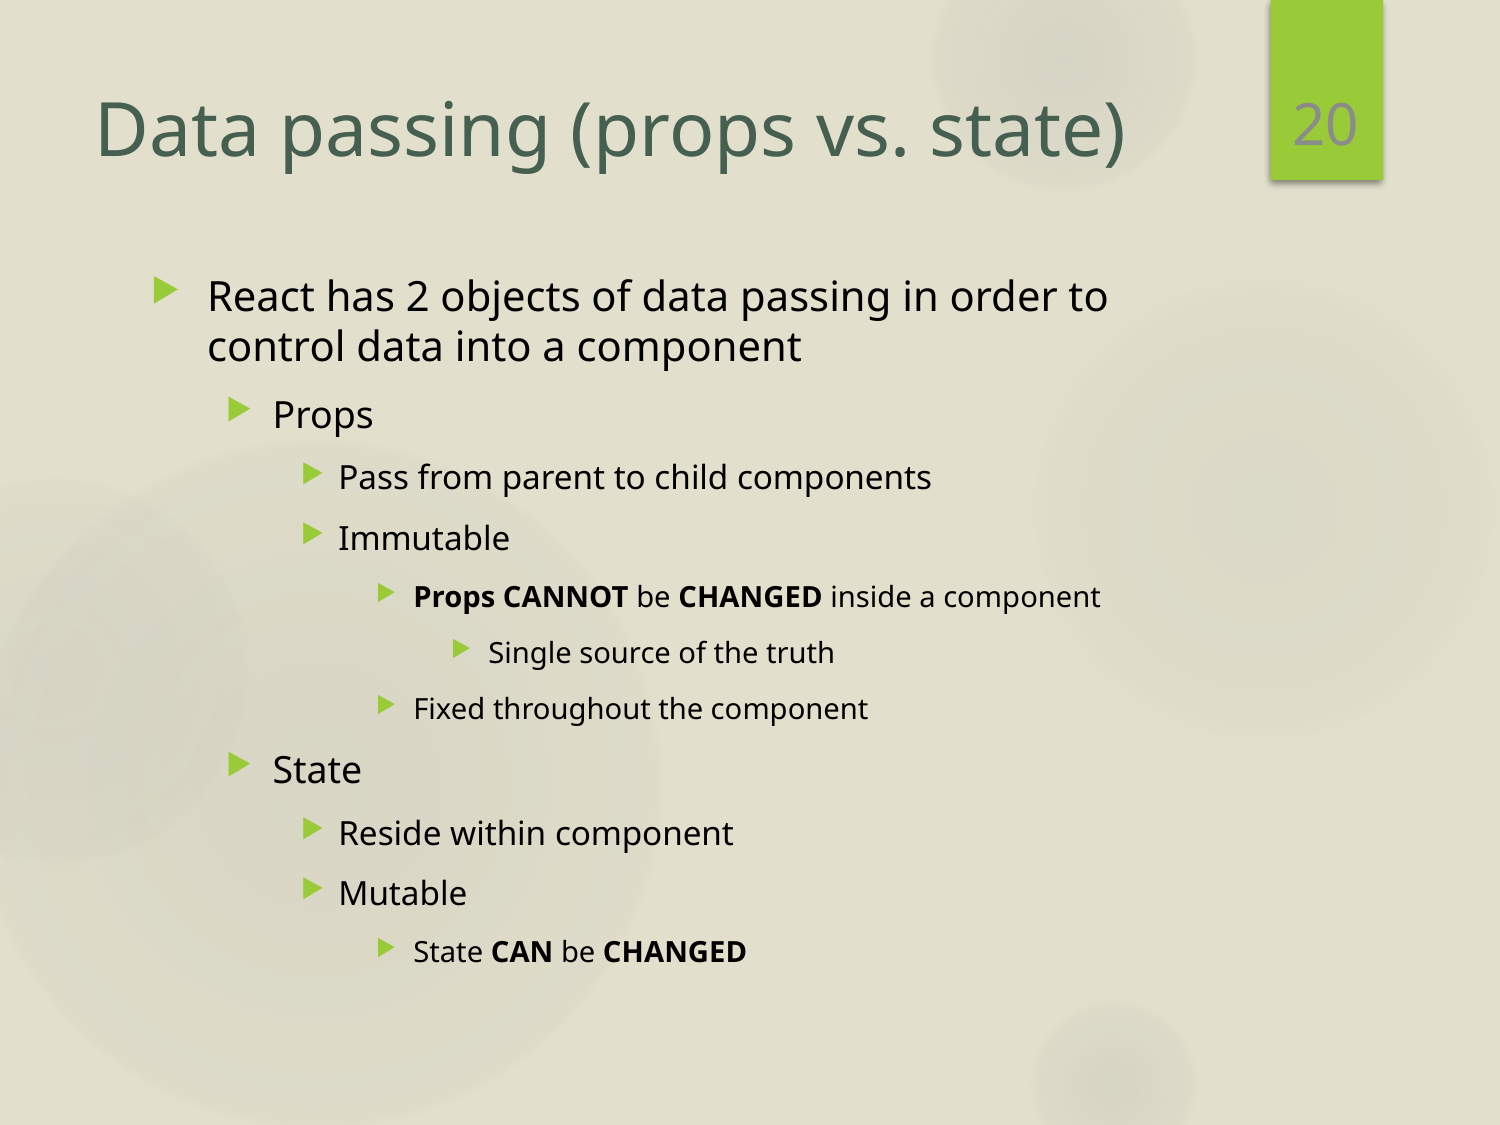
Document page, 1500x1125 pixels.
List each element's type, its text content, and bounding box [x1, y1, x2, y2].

slide_number 20 [1273, 48, 1378, 175]
title Data passing (props vs. state) [79, 74, 1237, 188]
list React has 2 objects of data passing in order to control data into a component Props Pass from parent to child components Immutable Props CANNOT be CHANGED inside a component Single source of the truth Fixed throughout the component State Reside within component Mutable State CAN be CHANGED [135, 262, 1237, 1025]
